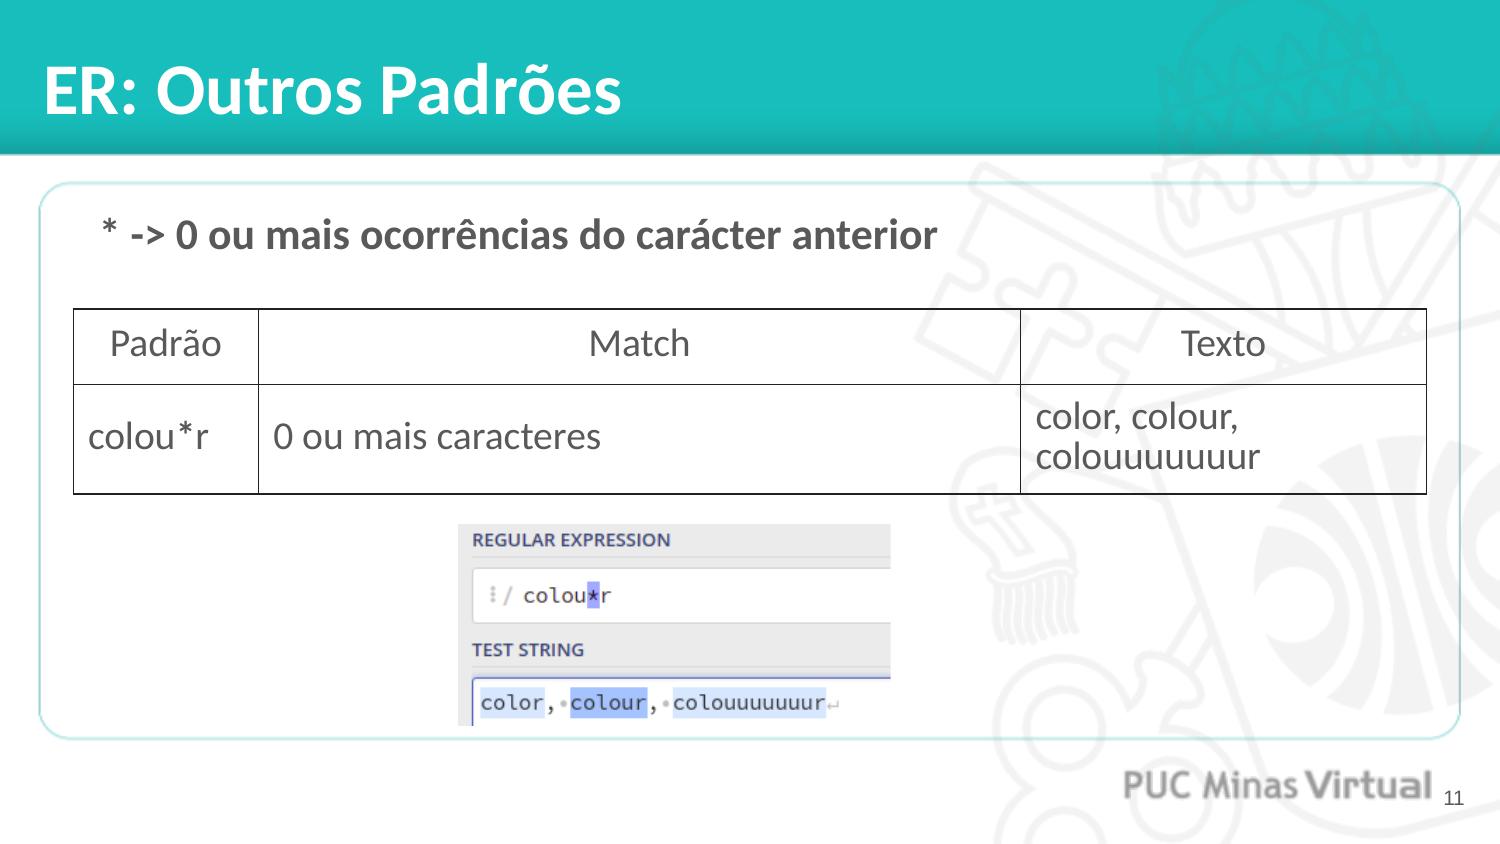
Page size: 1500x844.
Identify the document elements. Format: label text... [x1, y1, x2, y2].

table_header Texto [1021, 310, 1426, 384]
list * -> 0 ou mais ocorrências do carácter anterior [83, 183, 1303, 272]
table_header Match [259, 310, 1020, 384]
table_cell 0 ou mais caracteres [259, 385, 1020, 493]
title ER: Outros Padrões [28, 7, 1073, 163]
slide_number ‹#› [1389, 764, 1480, 830]
table_header Padrão [74, 310, 258, 384]
table_cell color, colour, colouuuuuuur [1021, 385, 1426, 493]
table_cell colou*r [74, 385, 258, 493]
picture [0, 0, 1500, 844]
